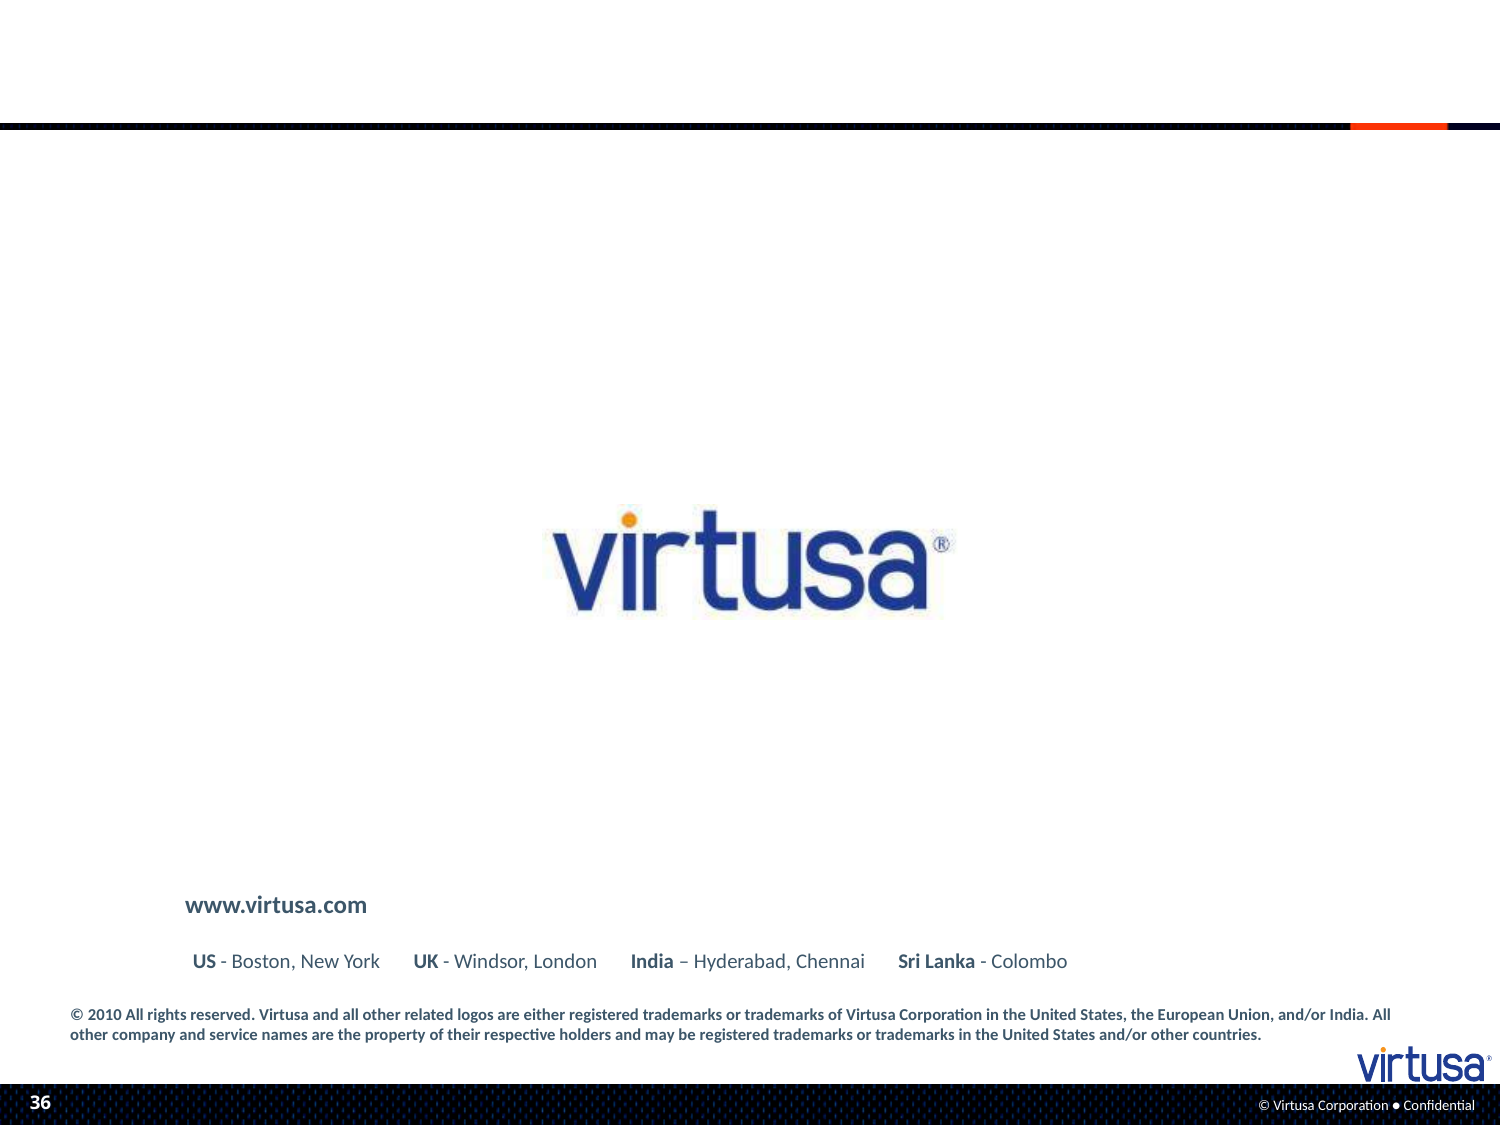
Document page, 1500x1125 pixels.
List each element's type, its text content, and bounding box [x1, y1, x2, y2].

text_box US - Boston, New York UK - Windsor, London India – Hyderabad, Chennai Sri Lanka - Colombo [178, 940, 1321, 981]
text_box www.virtusa.com [170, 881, 1313, 926]
picture [0, 123, 1500, 130]
text_box © 2010 All rights reserved. Virtusa and all other related logos are either registered trademarks or trademarks of Virtusa Corporation in the United States, the European Union, and/or India. All other company and service names are the property of their respective holders and may be registered trademarks or trademarks in the United States and/or other countries. [70, 1003, 1429, 1044]
picture [542, 504, 958, 621]
picture [0, 1084, 1500, 1125]
